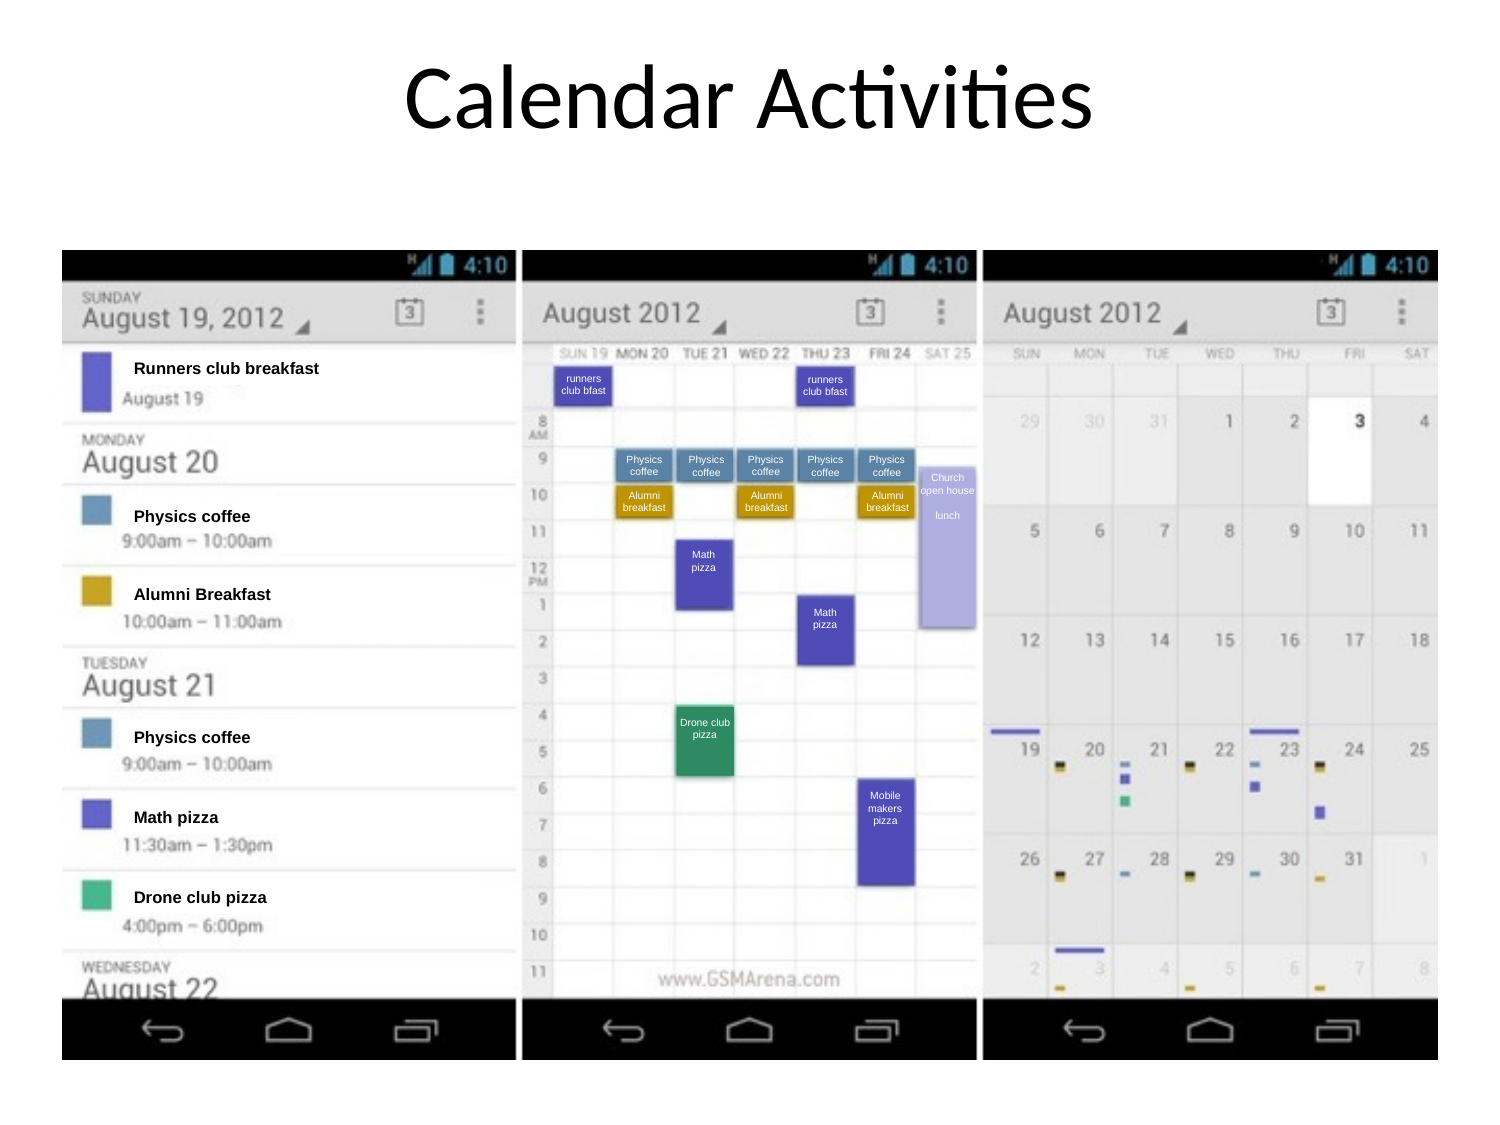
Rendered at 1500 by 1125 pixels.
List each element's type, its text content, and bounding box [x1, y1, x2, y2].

title Calendar Activities [75, 0, 1425, 186]
picture [62, 250, 1438, 1060]
